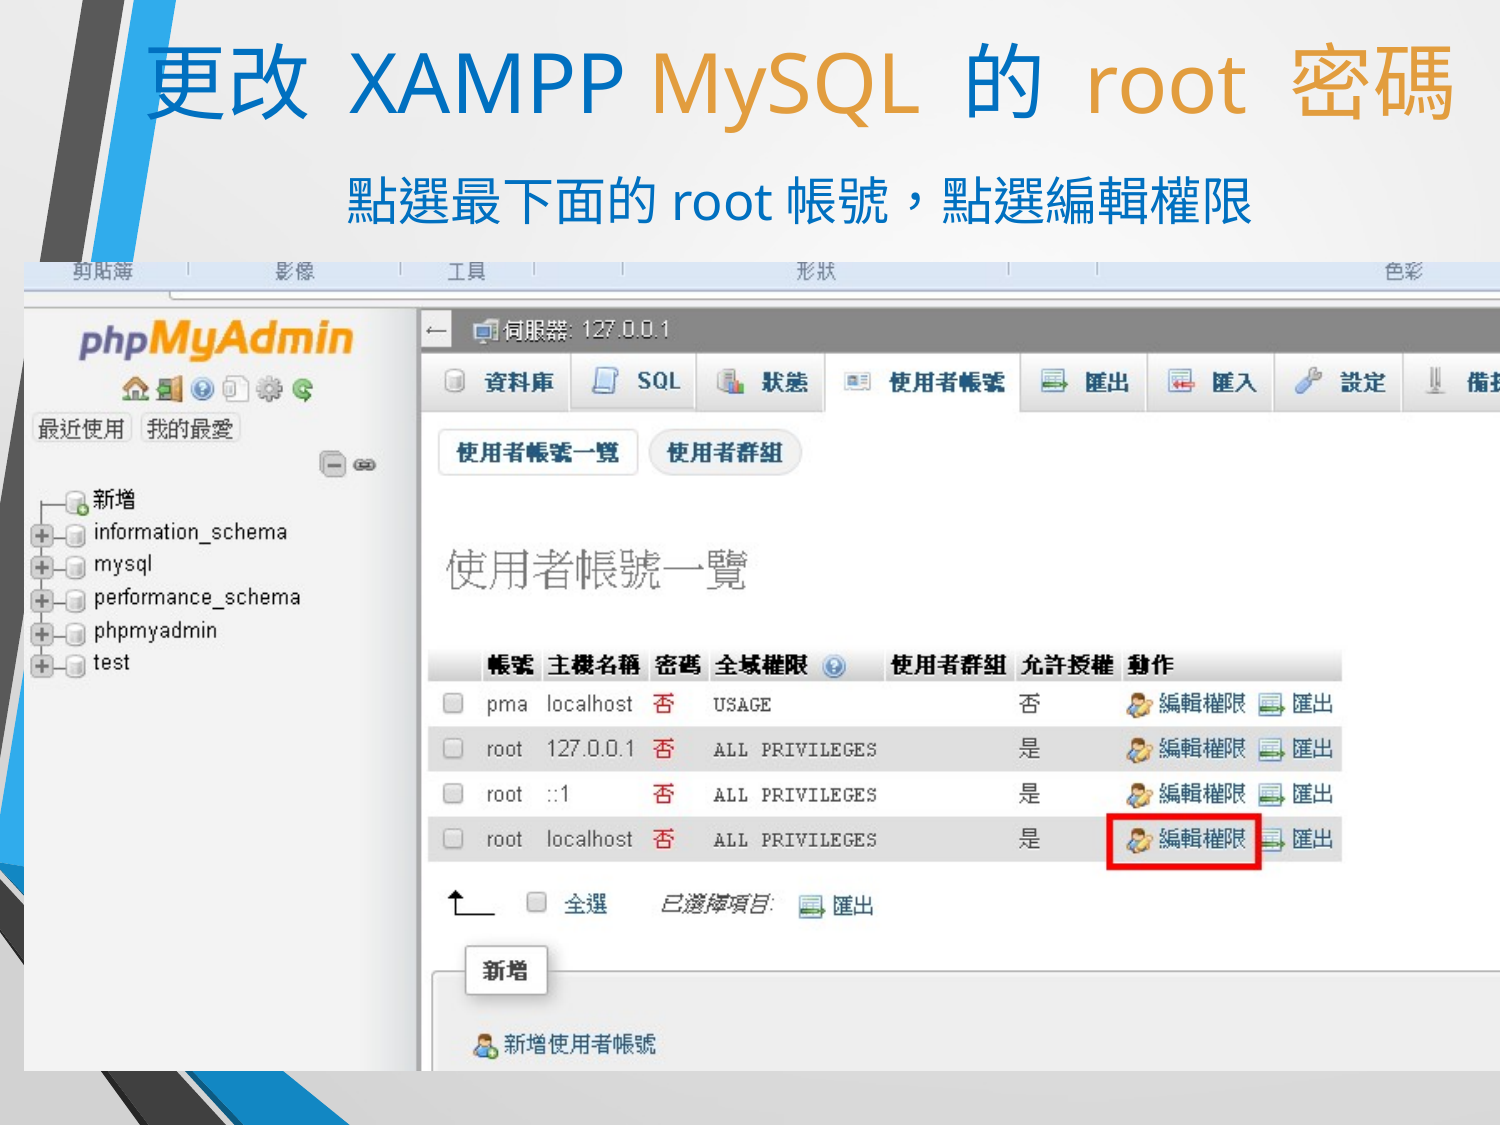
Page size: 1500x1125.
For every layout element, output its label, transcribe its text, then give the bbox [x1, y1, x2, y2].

picture [24, 262, 1500, 1071]
text_box 點選最下面的root帳號，點選編輯權限 [331, 160, 1269, 238]
title 更改 XAMPP MySQL 的 root 密碼 [100, 0, 1500, 138]
